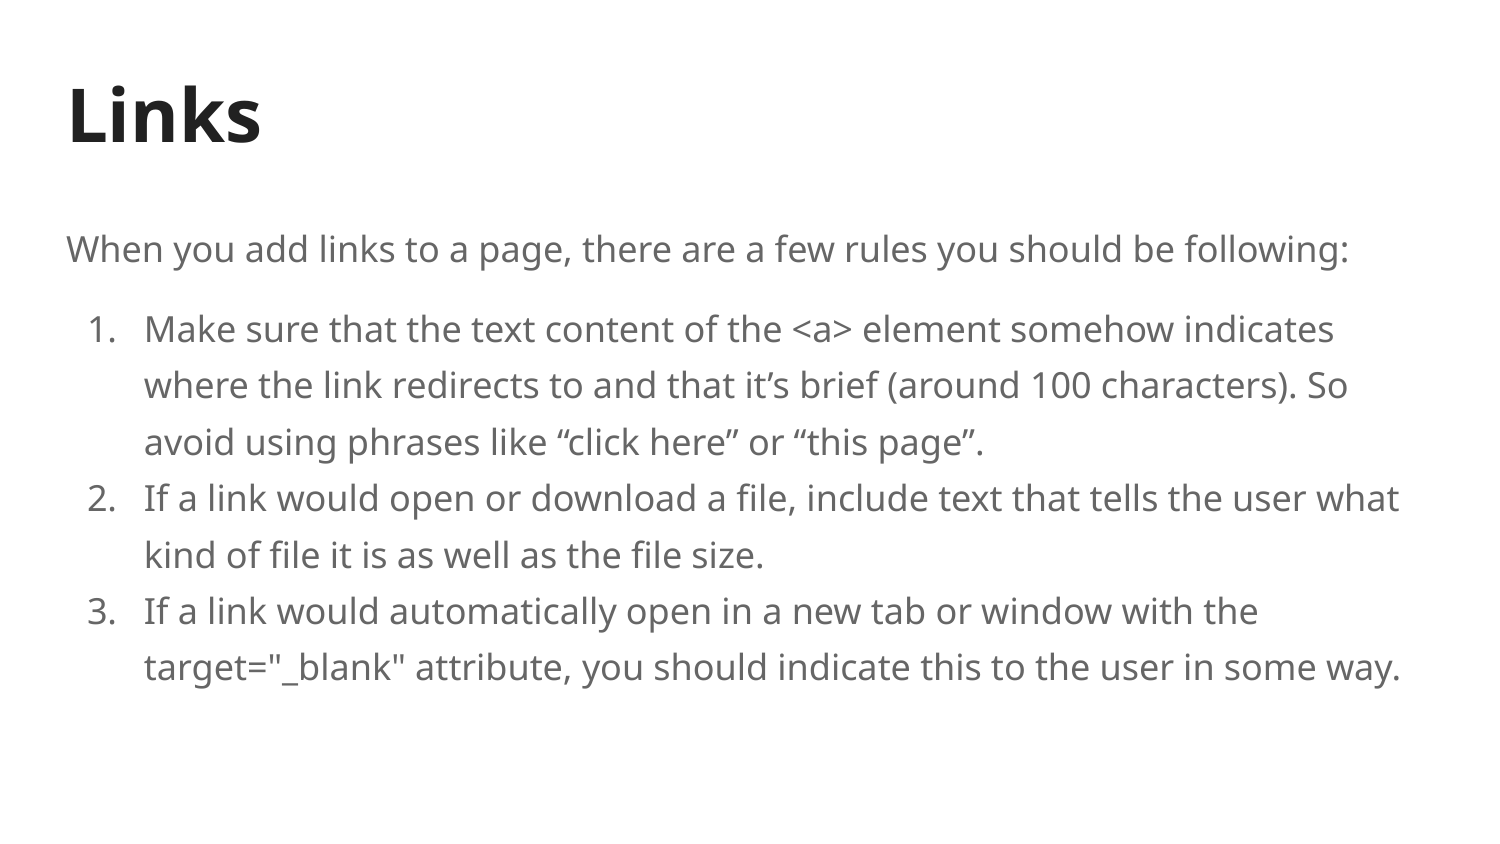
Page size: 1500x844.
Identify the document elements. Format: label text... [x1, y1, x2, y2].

title Links [51, 48, 1449, 180]
list When you add links to a page, there are a few rules you should be following: Make sure that the text content of the <a> element somehow indicates where the link redirects to and that it’s brief (around 100 characters). So avoid using phrases like “click here” or “this page”. If a link would open or download a file, include text that tells the user what kind of file it is as well as the file size. If a link would automatically open in a new tab or window with the target="_blank" attribute, you should indicate this to the user in some way. [51, 201, 1449, 750]
